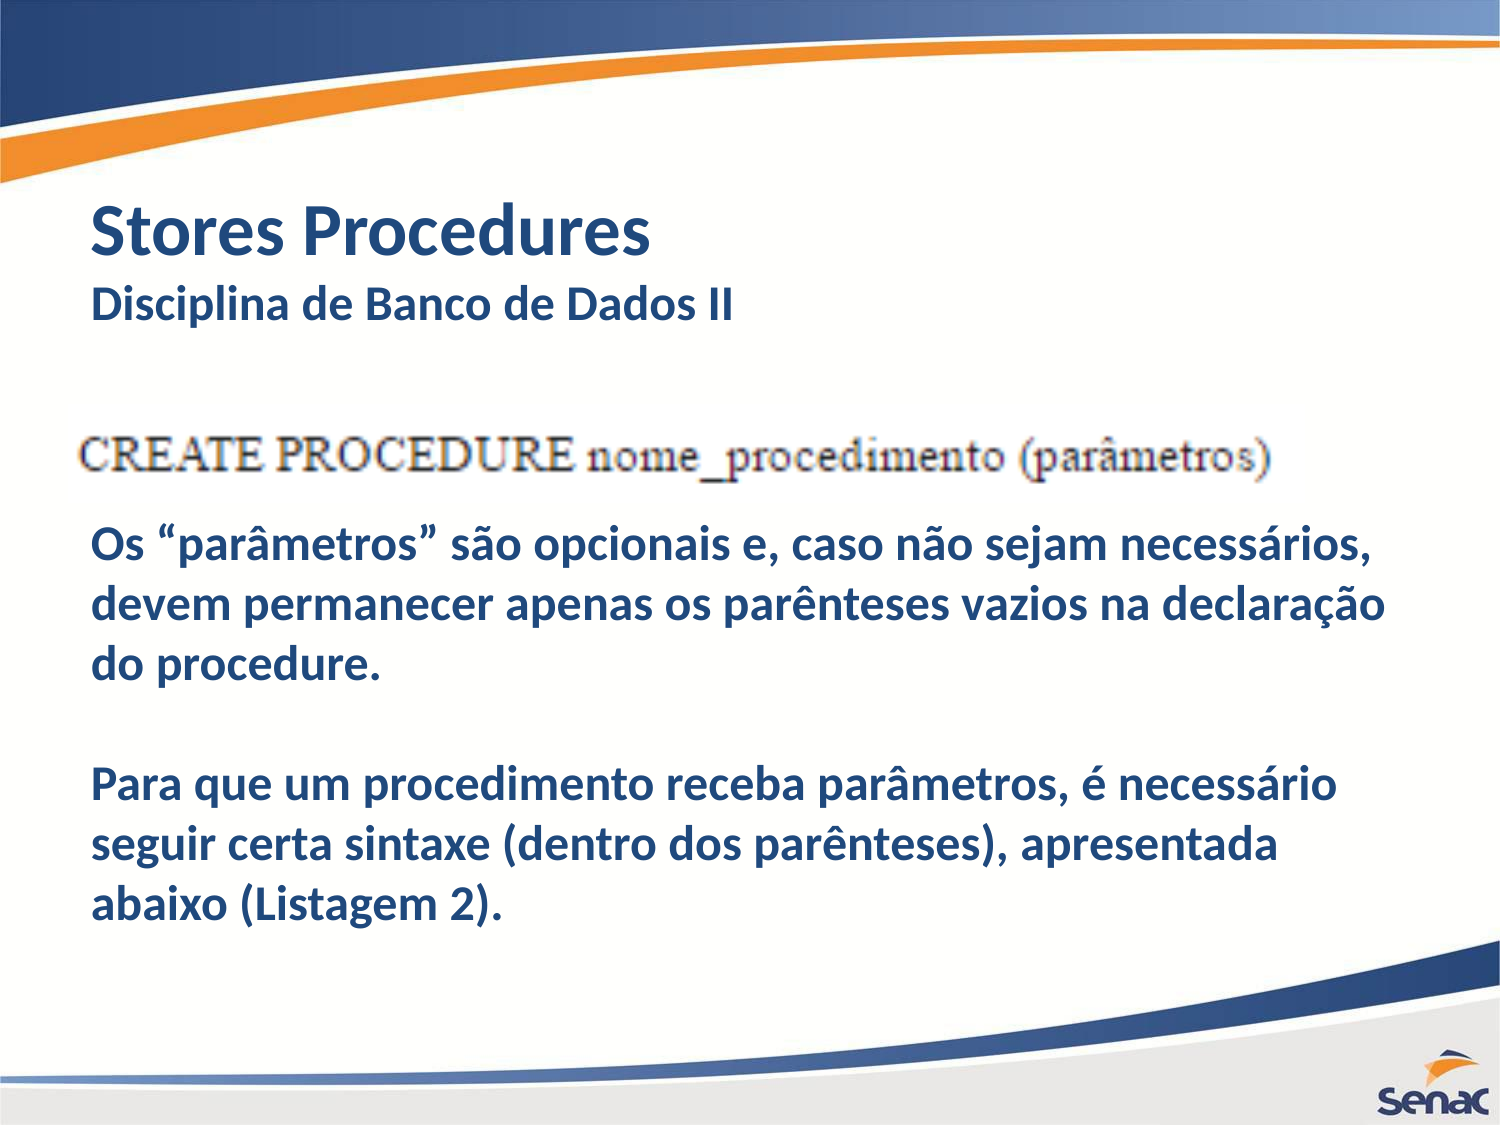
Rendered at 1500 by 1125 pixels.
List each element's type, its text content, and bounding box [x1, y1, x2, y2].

text_box Stores Procedures Disciplina de Banco de Dados II Os “parâmetros” são opcionais e, caso não sejam necessários, devem permanecer apenas os parênteses vazios na declaração do procedure. Para que um procedimento receba parâmetros, é necessário seguir certa sintaxe (dentro dos parênteses), apresentada abaixo (Listagem 2). [75, 172, 1414, 926]
picture [0, 0, 1500, 1125]
